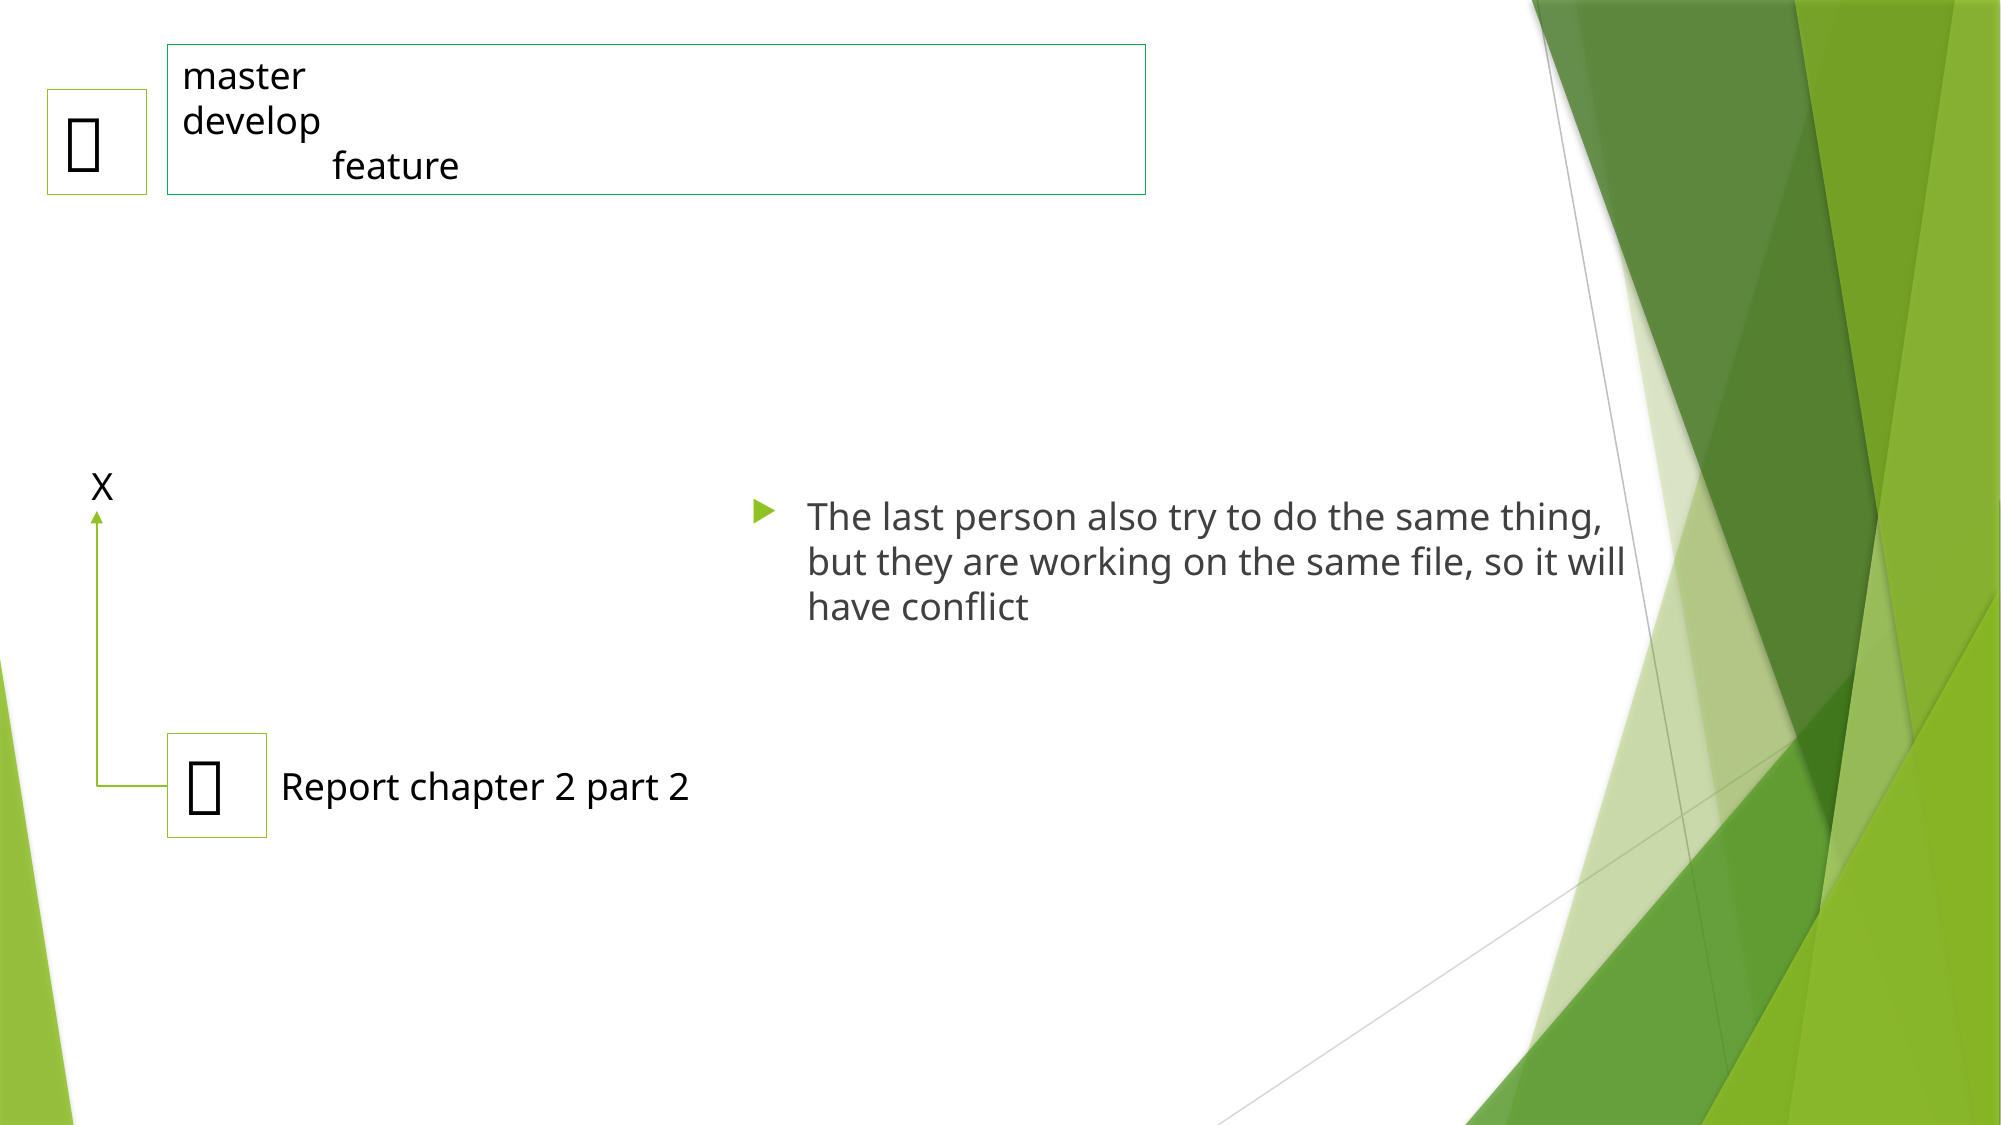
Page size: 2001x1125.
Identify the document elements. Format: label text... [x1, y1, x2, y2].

text_box  [167, 733, 267, 838]
text_box master develop feature [167, 44, 1146, 195]
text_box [96, 510, 168, 787]
text_box  [47, 89, 147, 195]
text_box Report chapter 2 part 2 [265, 756, 1048, 816]
text_box X [76, 455, 168, 515]
list The last person also try to do the same thing, but they are working on the same file, so it will have conflict [735, 485, 1666, 912]
